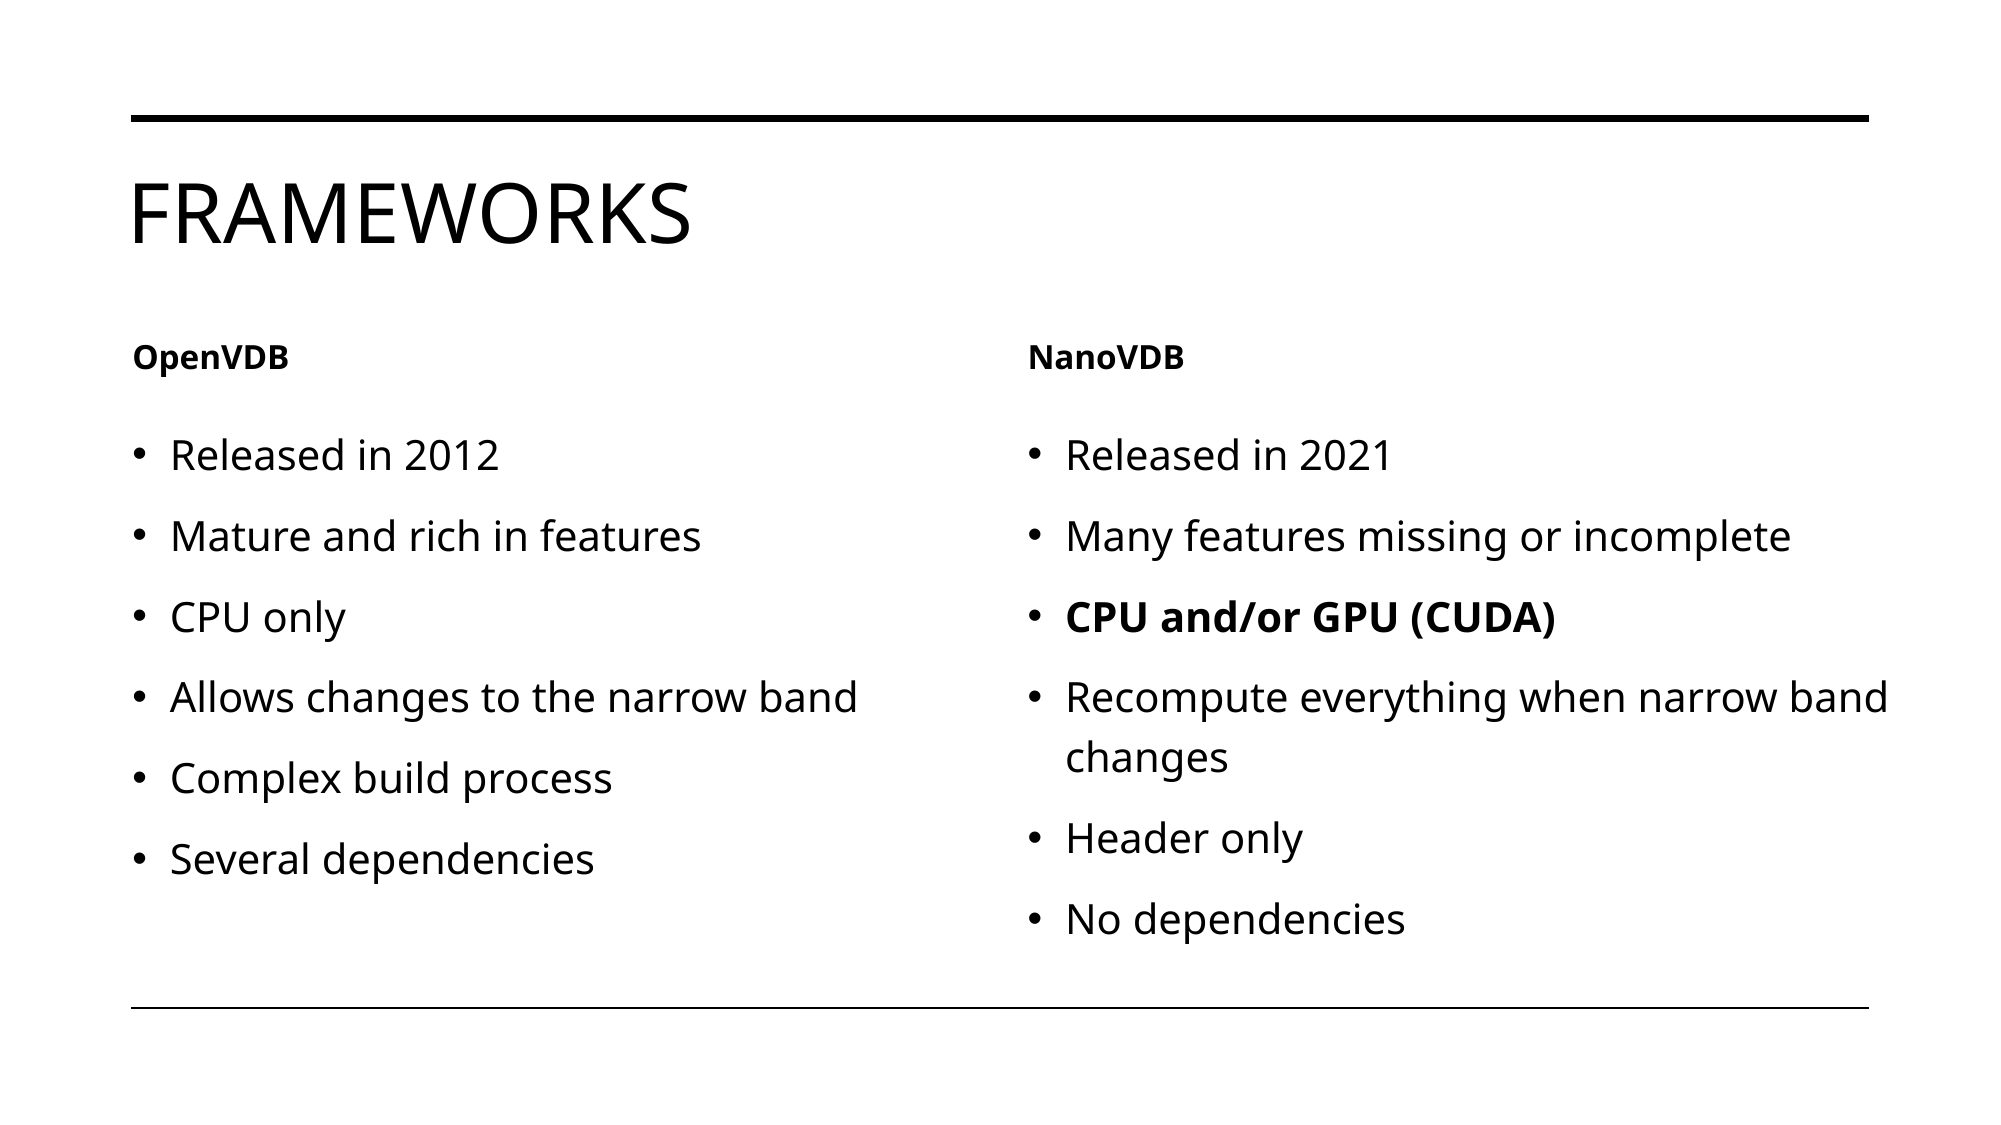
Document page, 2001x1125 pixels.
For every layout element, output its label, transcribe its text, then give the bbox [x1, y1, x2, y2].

list NanoVDB [1012, 275, 1863, 384]
list OpenVDB [117, 275, 984, 384]
list Released in 2021 Many features missing or incomplete CPU and/or GPU (CUDA) Recompute everything when narrow band changes Header only No dependencies [1012, 410, 1992, 973]
list Released in 2012 Mature and rich in features CPU only Allows changes to the narrow band Complex build process Several dependencies [117, 410, 984, 973]
title Frameworks [112, 152, 1858, 278]
